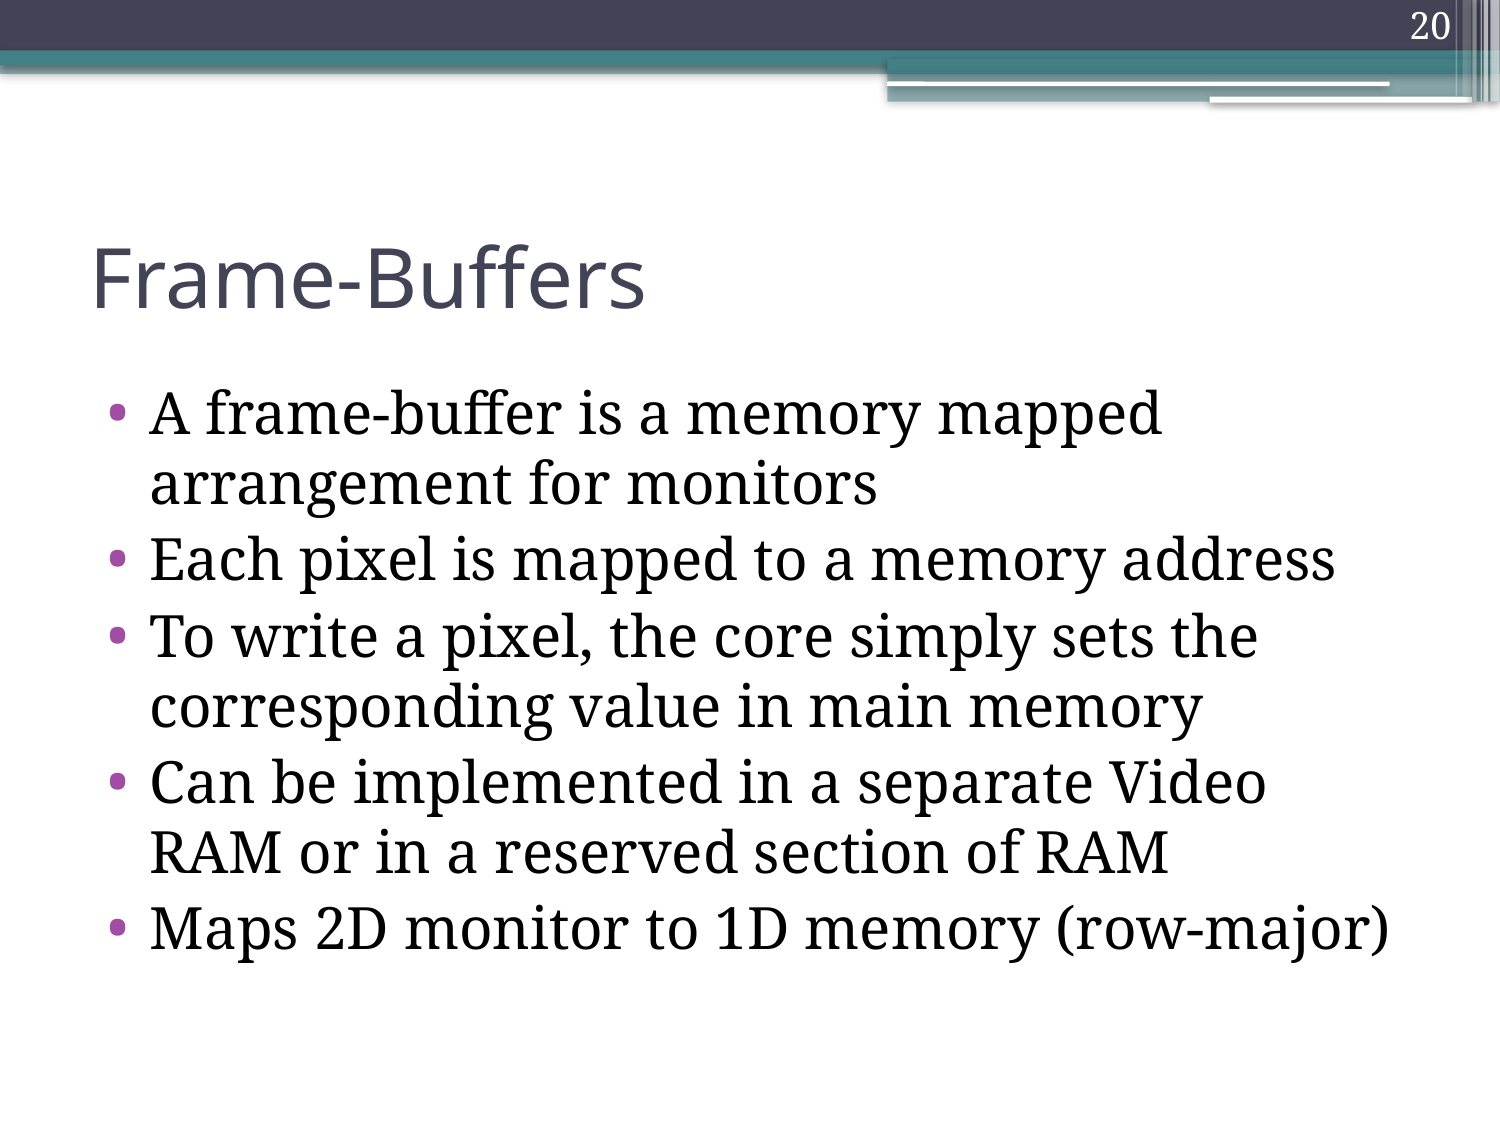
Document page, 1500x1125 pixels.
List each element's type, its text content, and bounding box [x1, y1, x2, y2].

title Frame-Buffers [75, 187, 1425, 363]
list A frame-buffer is a memory mapped arrangement for monitors Each pixel is mapped to a memory address To write a pixel, the core simply sets the corresponding value in main memory Can be implemented in a separate Video RAM or in a reserved section of RAM Maps 2D monitor to 1D memory (row-major) [75, 368, 1425, 1079]
slide_number 20 [1341, 0, 1466, 61]
